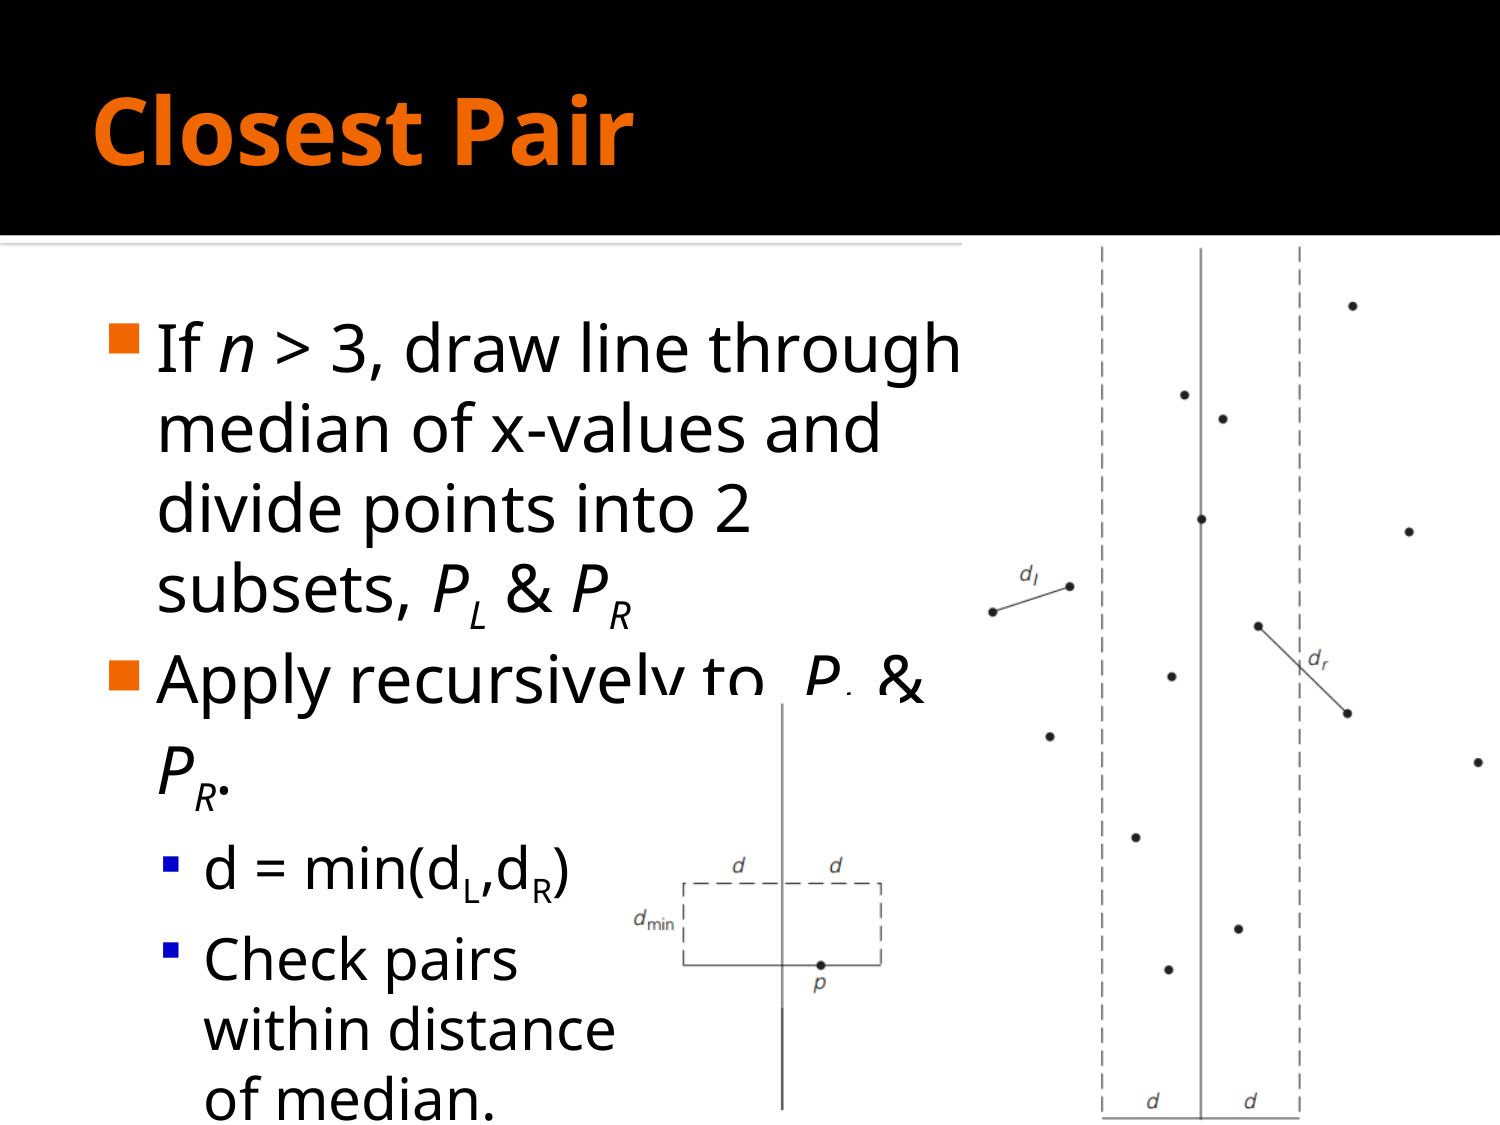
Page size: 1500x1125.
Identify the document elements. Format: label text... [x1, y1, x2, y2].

title Closest Pair [75, 25, 1425, 231]
list If n > 3, draw line through median of x-values and divide points into 2 subsets, PL & PR Apply recursively to PL & PR. d = min(dL,dR) Check pairs within distance d of median. [75, 291, 956, 1050]
picture [624, 695, 900, 1118]
picture [962, 237, 1500, 1125]
